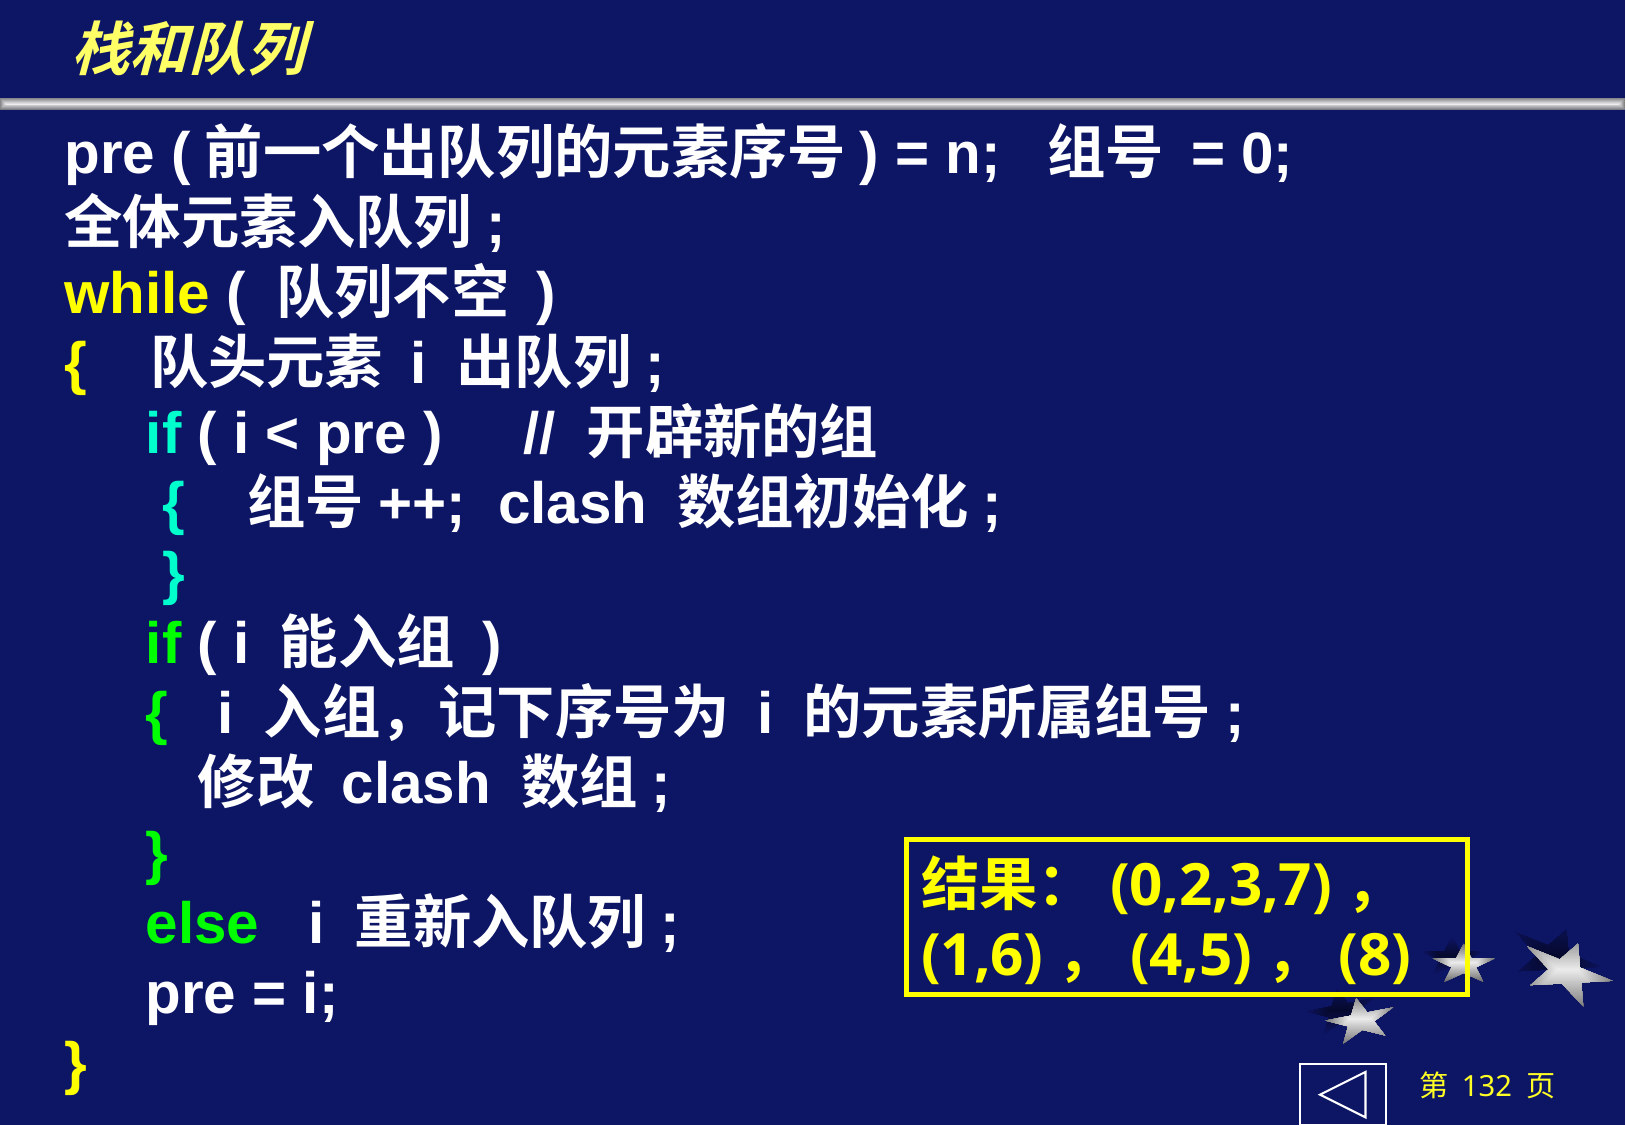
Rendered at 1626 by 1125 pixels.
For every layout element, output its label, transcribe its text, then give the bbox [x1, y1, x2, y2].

text_box [1299, 1064, 1386, 1125]
title 栈和队列 [56, 0, 1581, 91]
list pre (前一个出队列的元素序号) = n; 组号 = 0; 全体元素入队列; while ( 队列不空 ) { 队头元素 i 出队列; if ( i < pre ) // 开辟新的组 { 组号++; clash 数组初始化; } if ( i 能入组 ) { i 入组，记下序号为 i 的元素所属组号; 修改 clash 数组; } else i 重新入队列; pre = i; } [49, 107, 1589, 1116]
text_box 结果：(0,2,3,7)，(1,6)，(4,5)，(8) [906, 839, 1468, 995]
